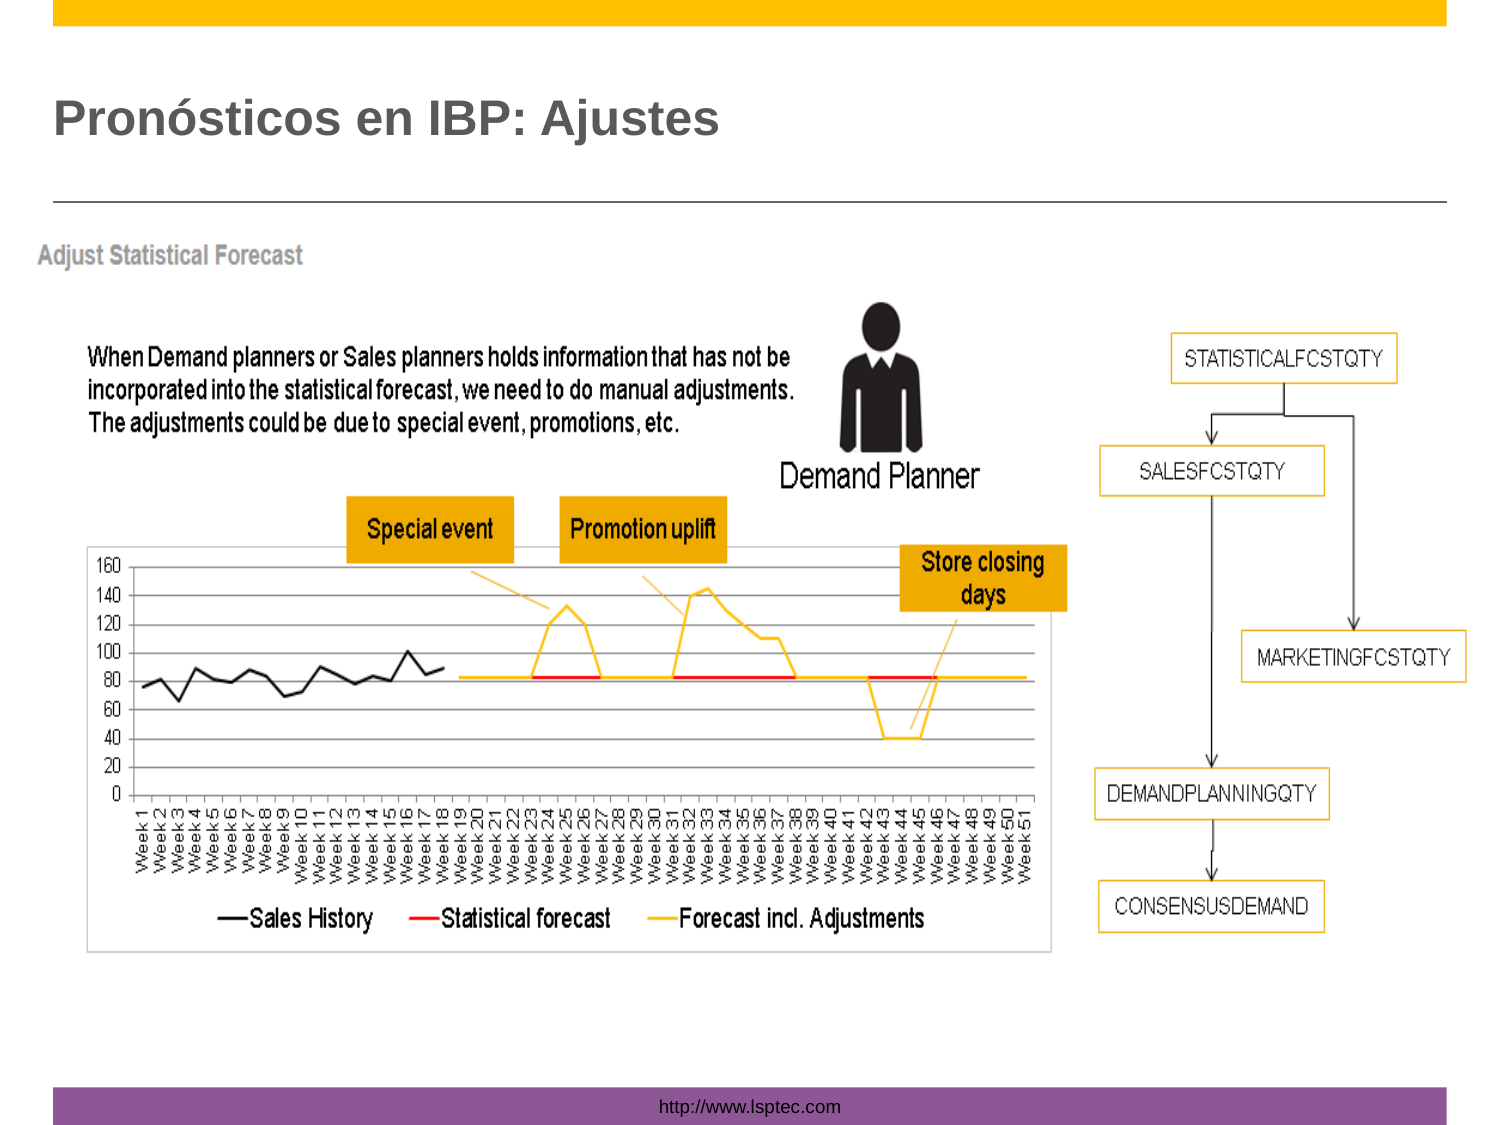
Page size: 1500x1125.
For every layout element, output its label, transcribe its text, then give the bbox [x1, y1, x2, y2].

picture [28, 229, 1488, 965]
title Pronósticos en IBP: Ajustes [53, 53, 1447, 178]
